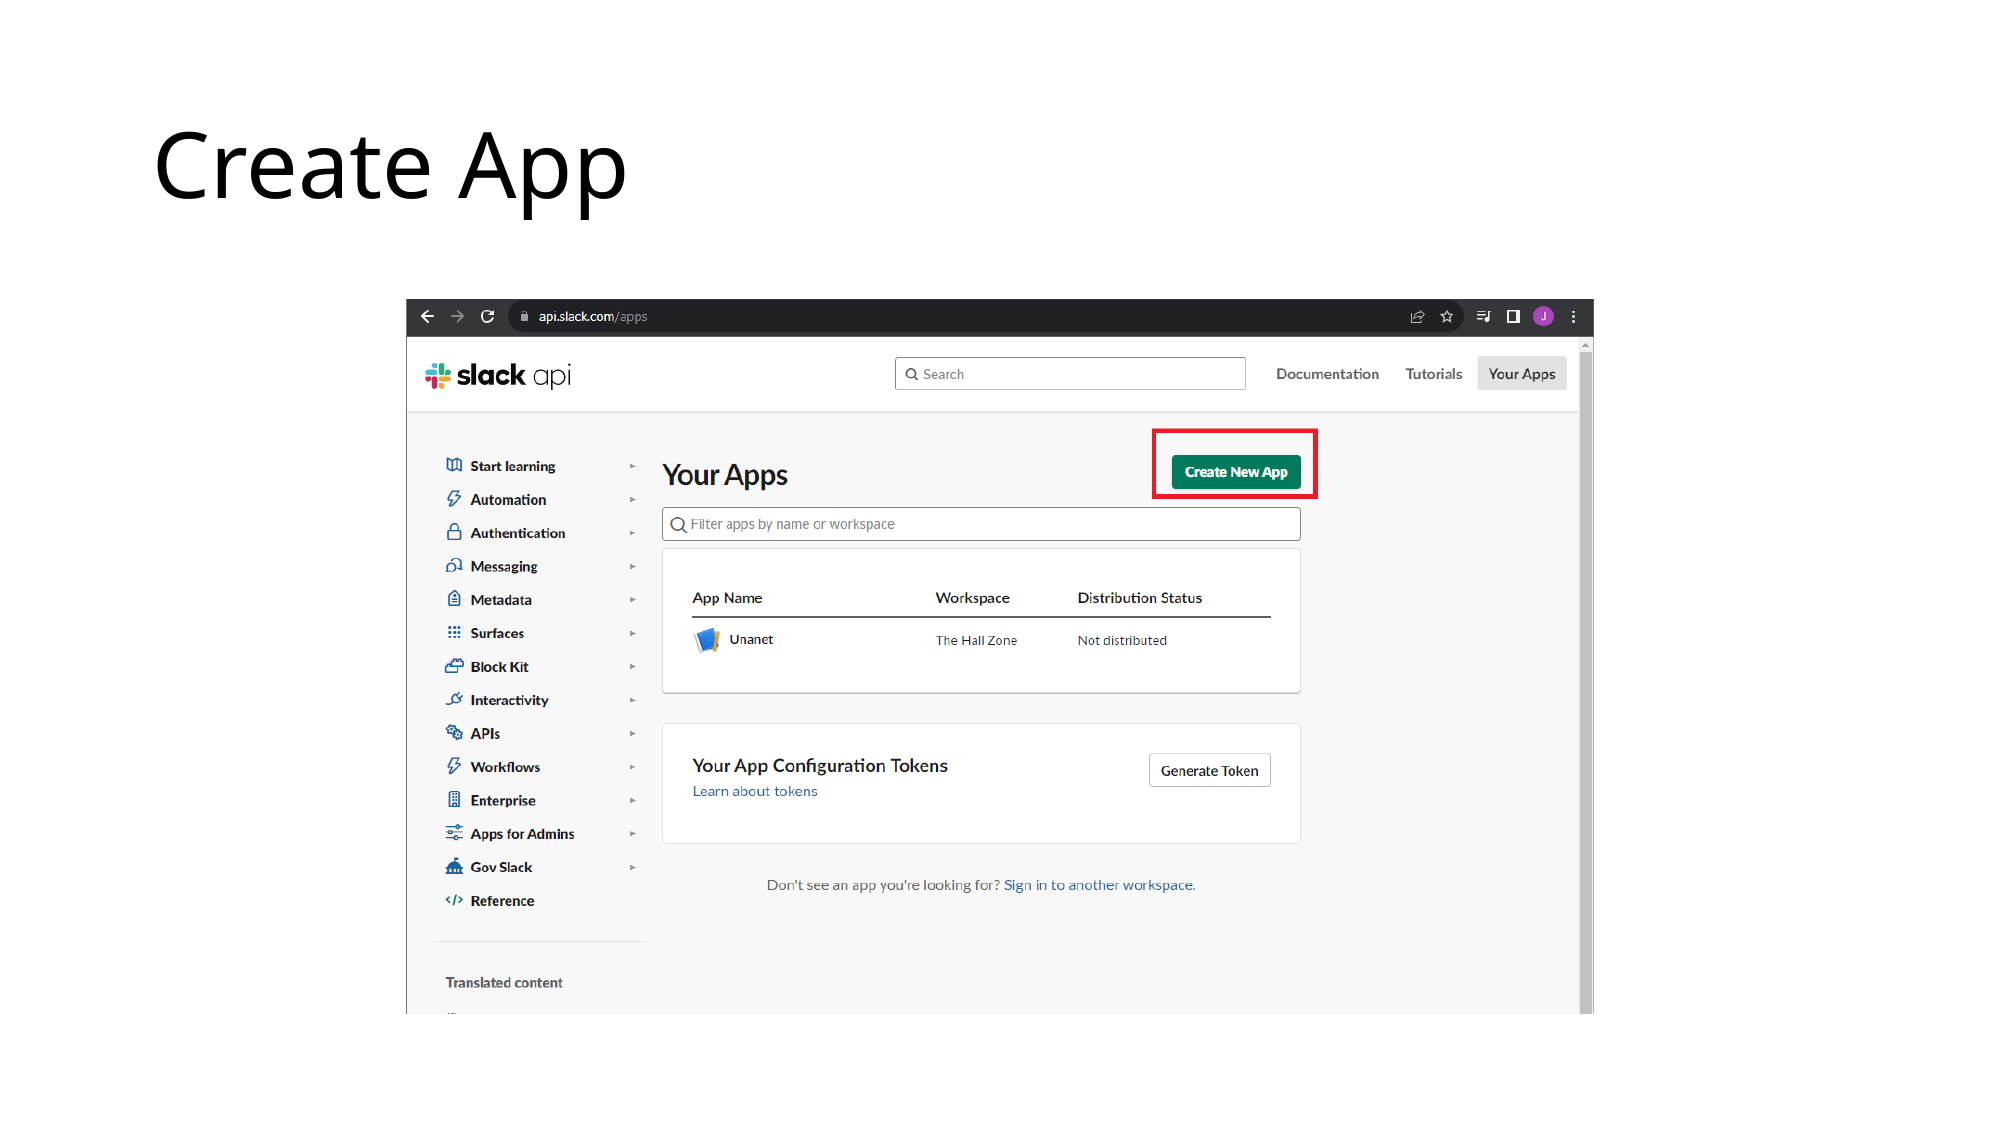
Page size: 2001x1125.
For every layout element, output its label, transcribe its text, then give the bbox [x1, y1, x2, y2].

title Create App [137, 59, 1863, 278]
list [406, 299, 1594, 1014]
